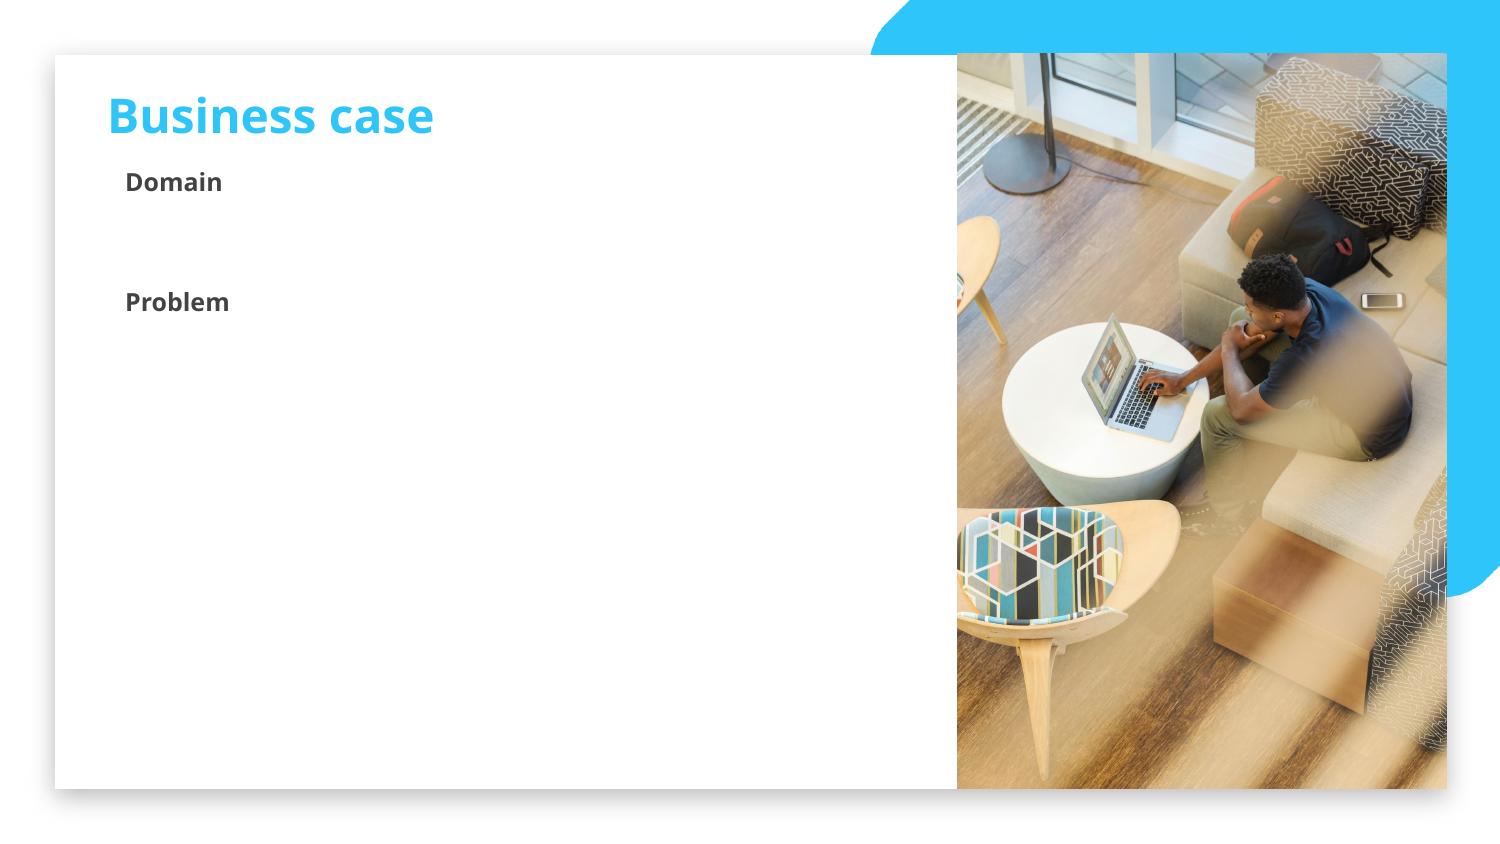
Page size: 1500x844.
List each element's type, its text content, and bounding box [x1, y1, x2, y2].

text_box Business case [92, 70, 893, 152]
picture [0, 0, 1500, 844]
text_box Domain Problem [110, 152, 875, 701]
